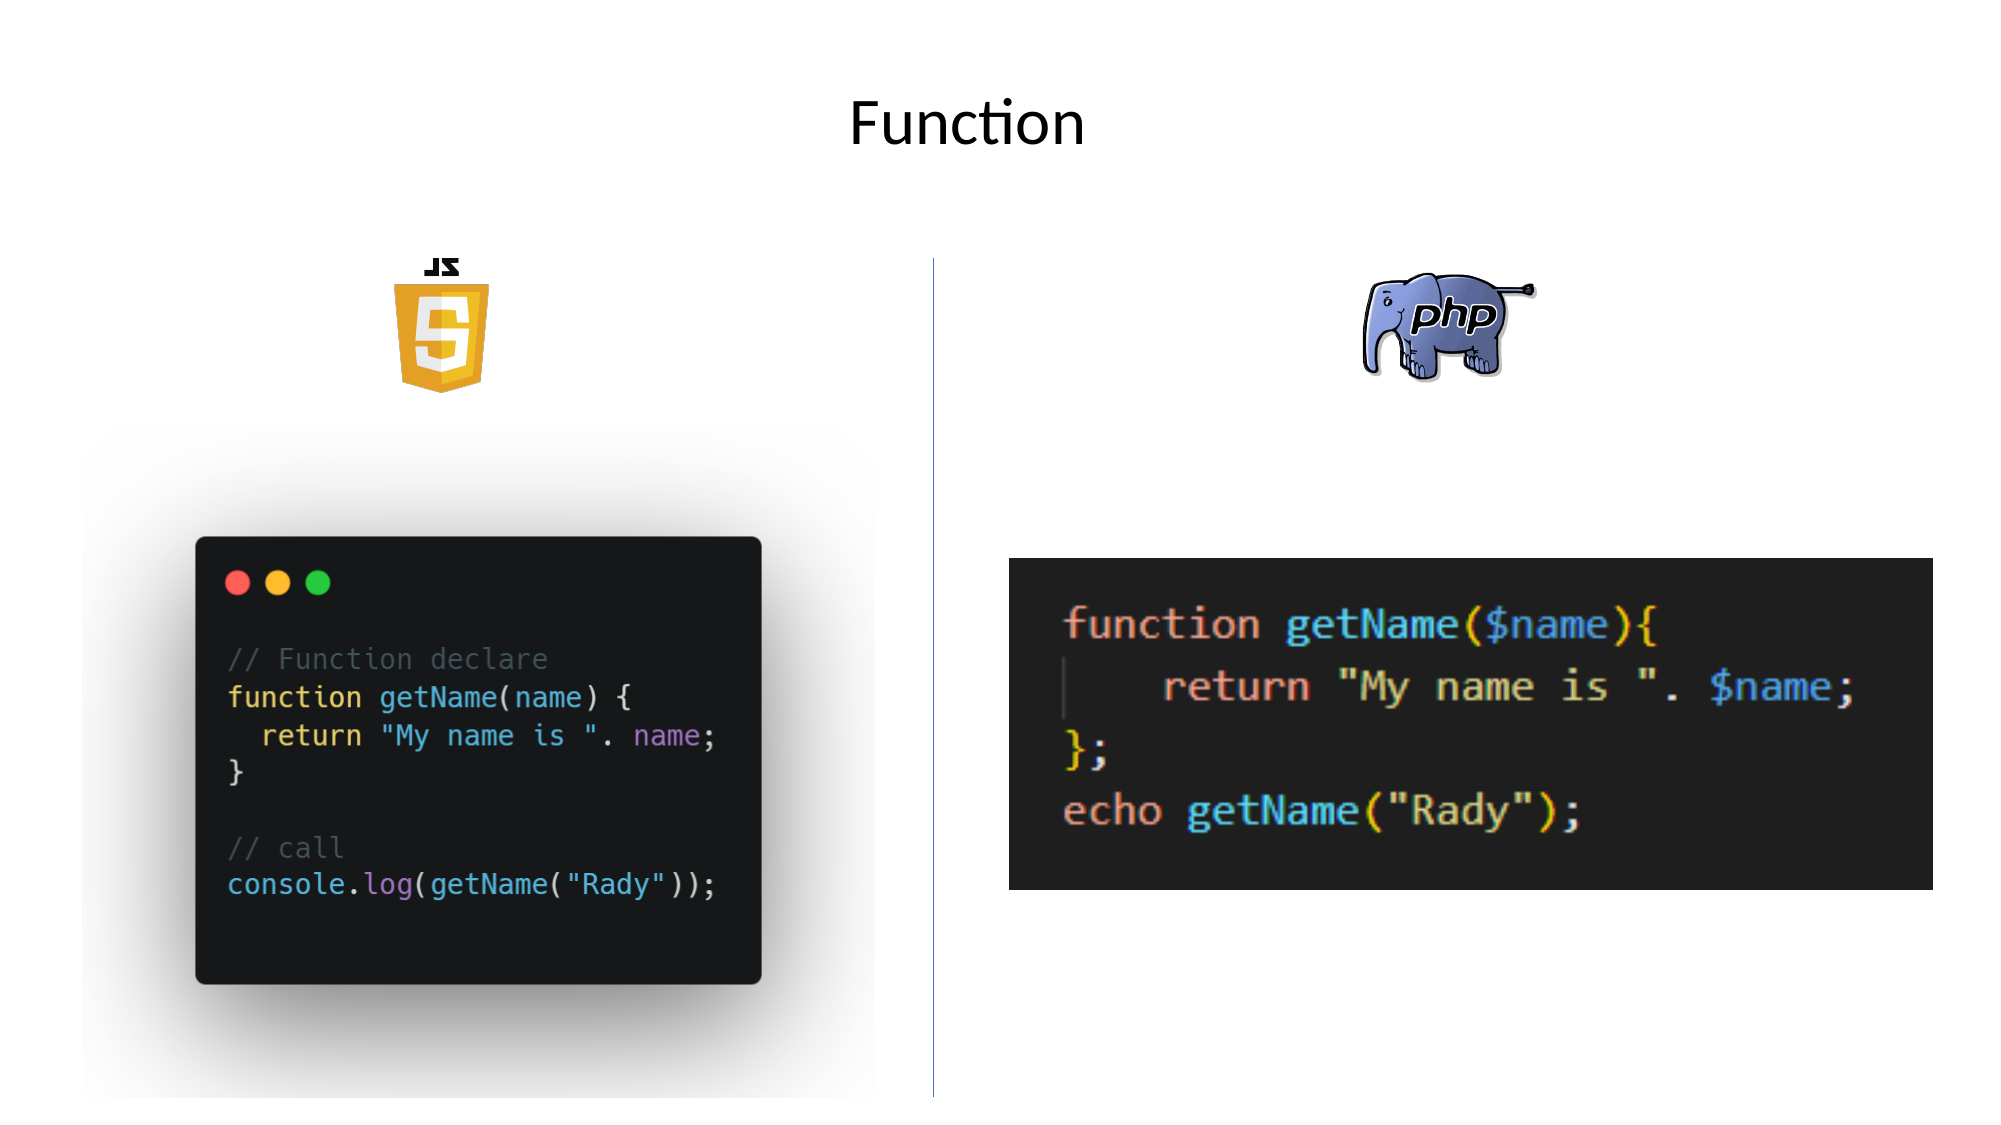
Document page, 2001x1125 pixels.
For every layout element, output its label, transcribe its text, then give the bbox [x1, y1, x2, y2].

picture [82, 425, 876, 1098]
picture [1008, 558, 1933, 890]
picture [393, 257, 490, 393]
text_box Function [834, 70, 1105, 166]
picture [1356, 265, 1542, 386]
